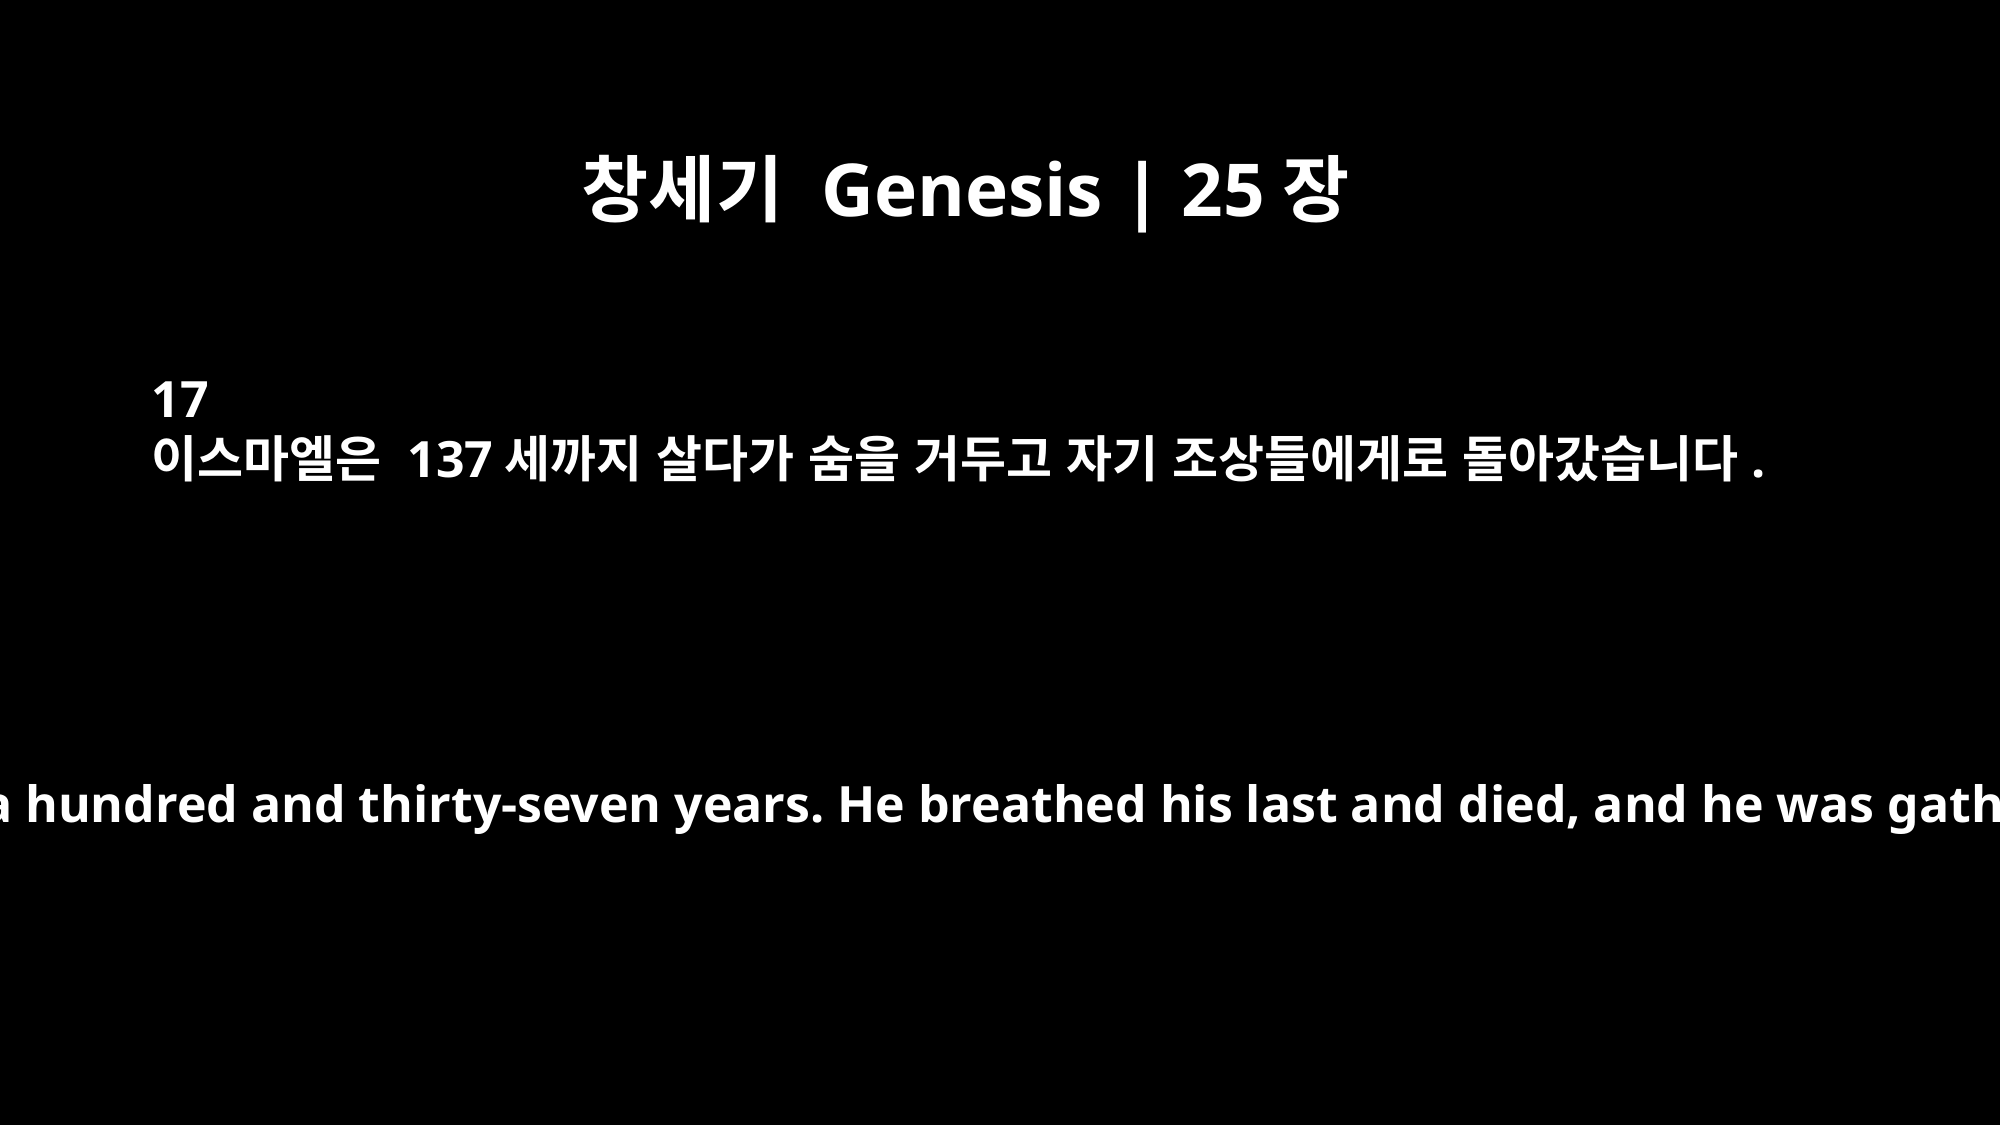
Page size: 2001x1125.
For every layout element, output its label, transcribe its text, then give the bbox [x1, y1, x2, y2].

text_box Altogether, Ishmael lived a hundred and thirty-seven years. He breathed his last and died, and he was gathered to his people. [0, 764, 2000, 840]
text_box 17 이스마엘은 137세까지 살다가 숨을 거두고 자기 조상들에게로 돌아갔습니다. [136, 359, 1781, 495]
text_box 창세기 Genesis | 25장 [566, 136, 1365, 239]
